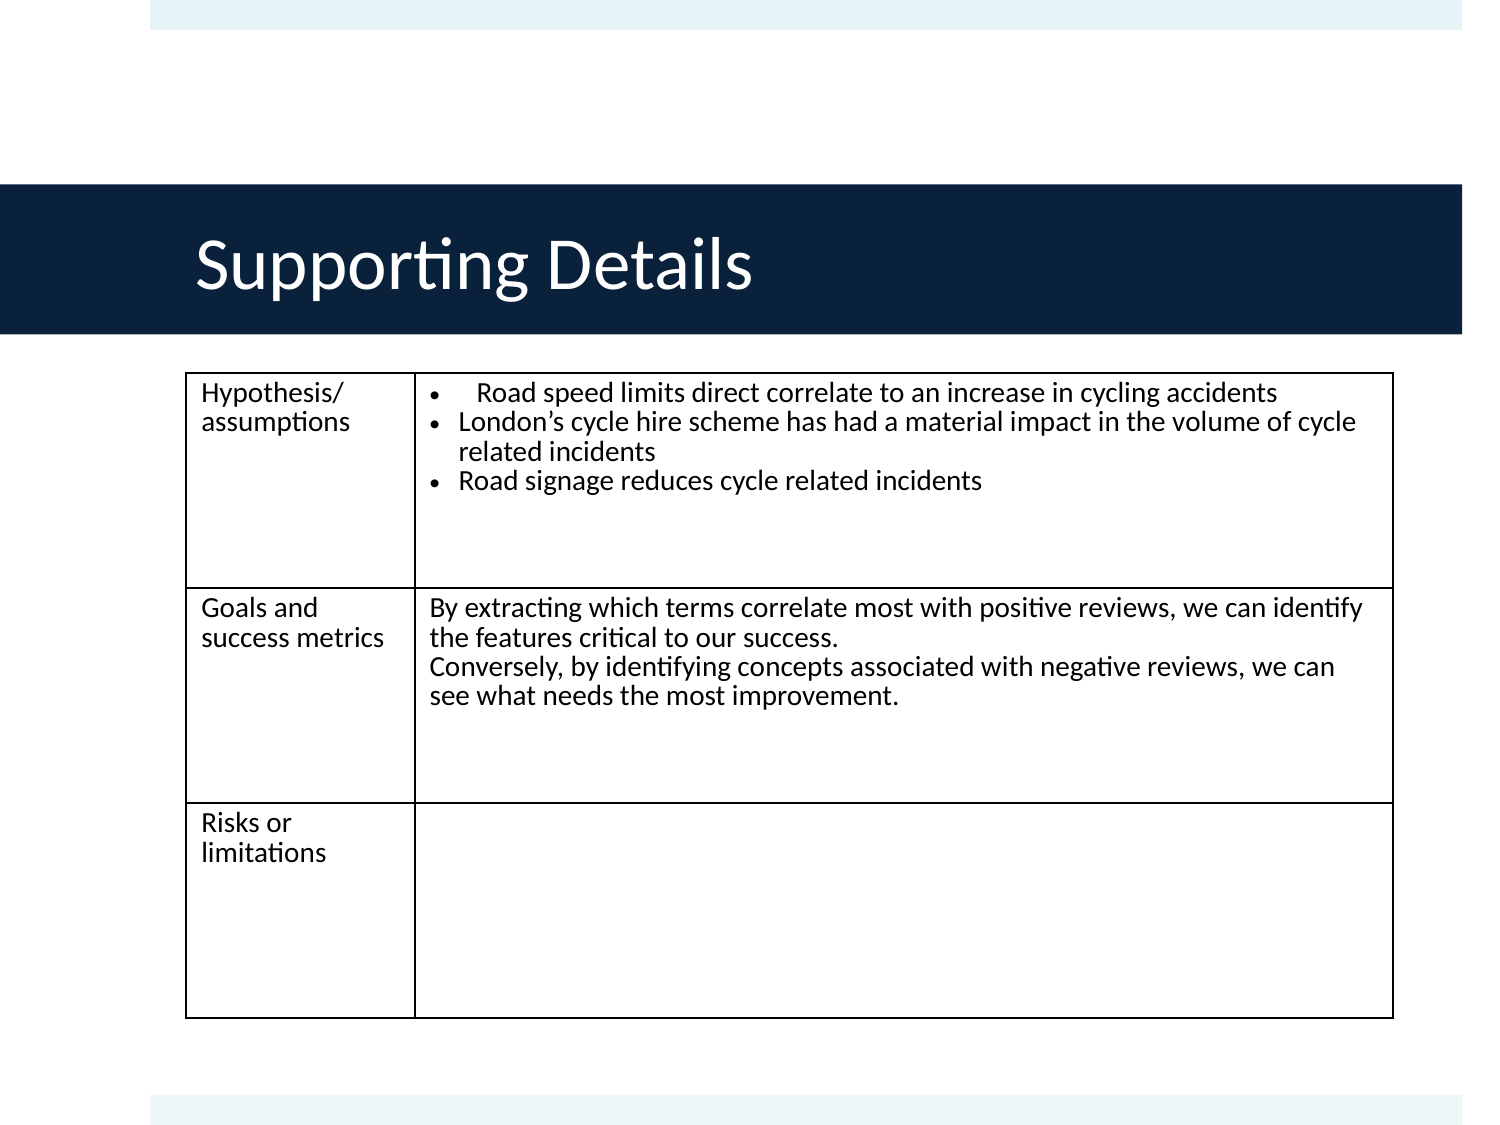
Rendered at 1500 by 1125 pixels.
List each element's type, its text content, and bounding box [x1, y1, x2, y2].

table_cell Risks or limitations [187, 804, 414, 1017]
table_cell [416, 804, 1392, 1017]
table_cell By extracting which terms correlate most with positive reviews, we can identify the features critical to our success. Conversely, by identifying concepts associated with negative reviews, we can see what needs the most improvement. [416, 589, 1392, 802]
table_header Road speed limits direct correlate to an increase in cycling accidents London’s cycle hire scheme has had a material impact in the volume of cycle related incidents Road signage reduces cycle related incidents [416, 374, 1392, 587]
table_header Hypothesis/assumptions [187, 374, 414, 587]
table_cell Goals and success metrics [187, 589, 414, 802]
title Supporting Details [0, 184, 1463, 335]
